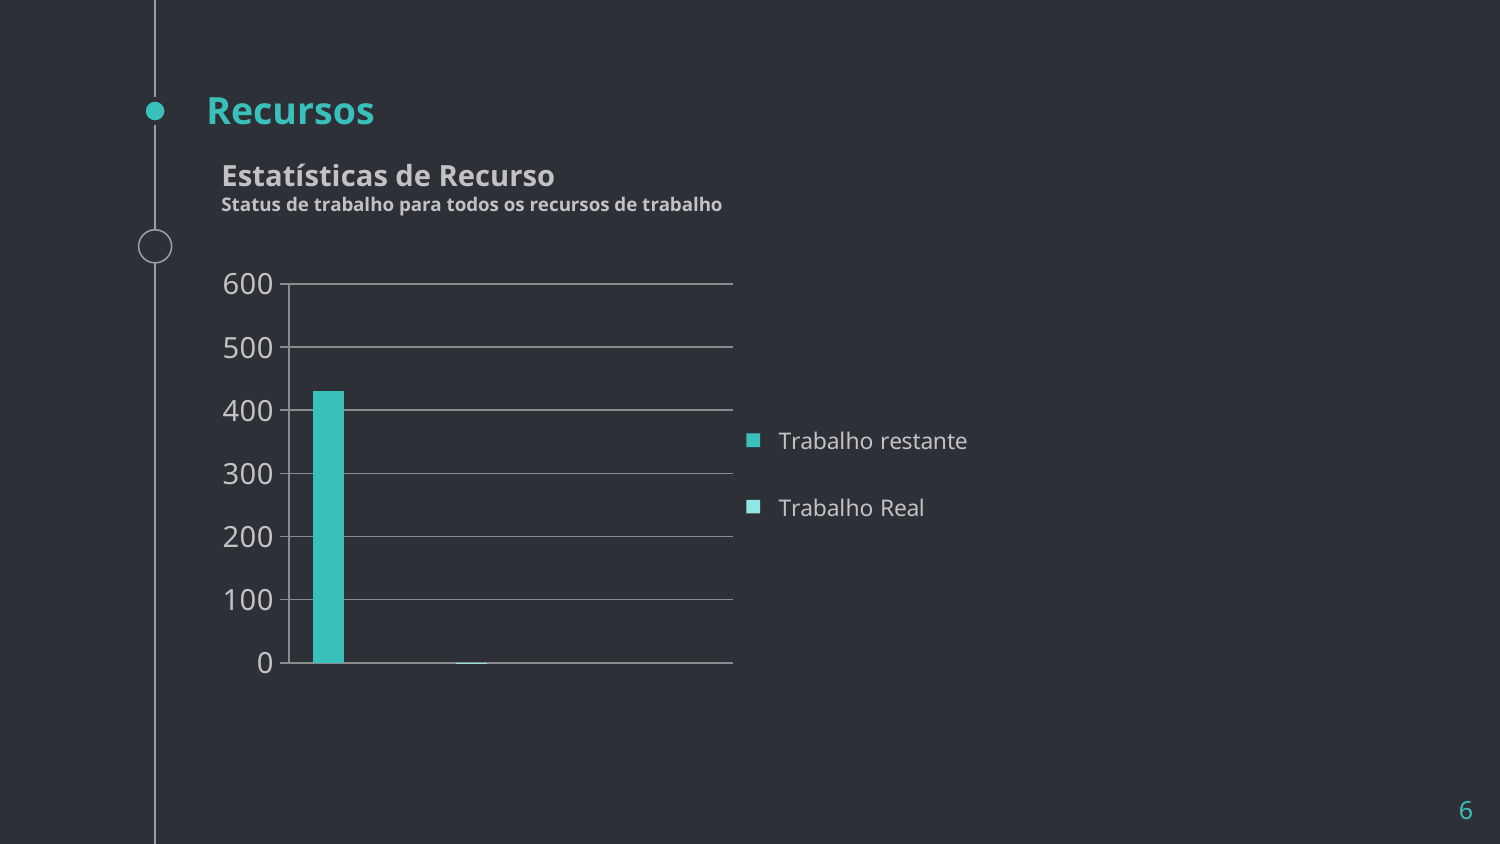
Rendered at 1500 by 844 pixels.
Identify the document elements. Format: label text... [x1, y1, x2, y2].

text_box Estatísticas de Recurso Status de trabalho para todos os recursos de trabalho [206, 150, 892, 223]
slide_number 6 [1398, 779, 1489, 832]
title Recursos [191, 90, 1317, 147]
chart [206, 254, 999, 693]
